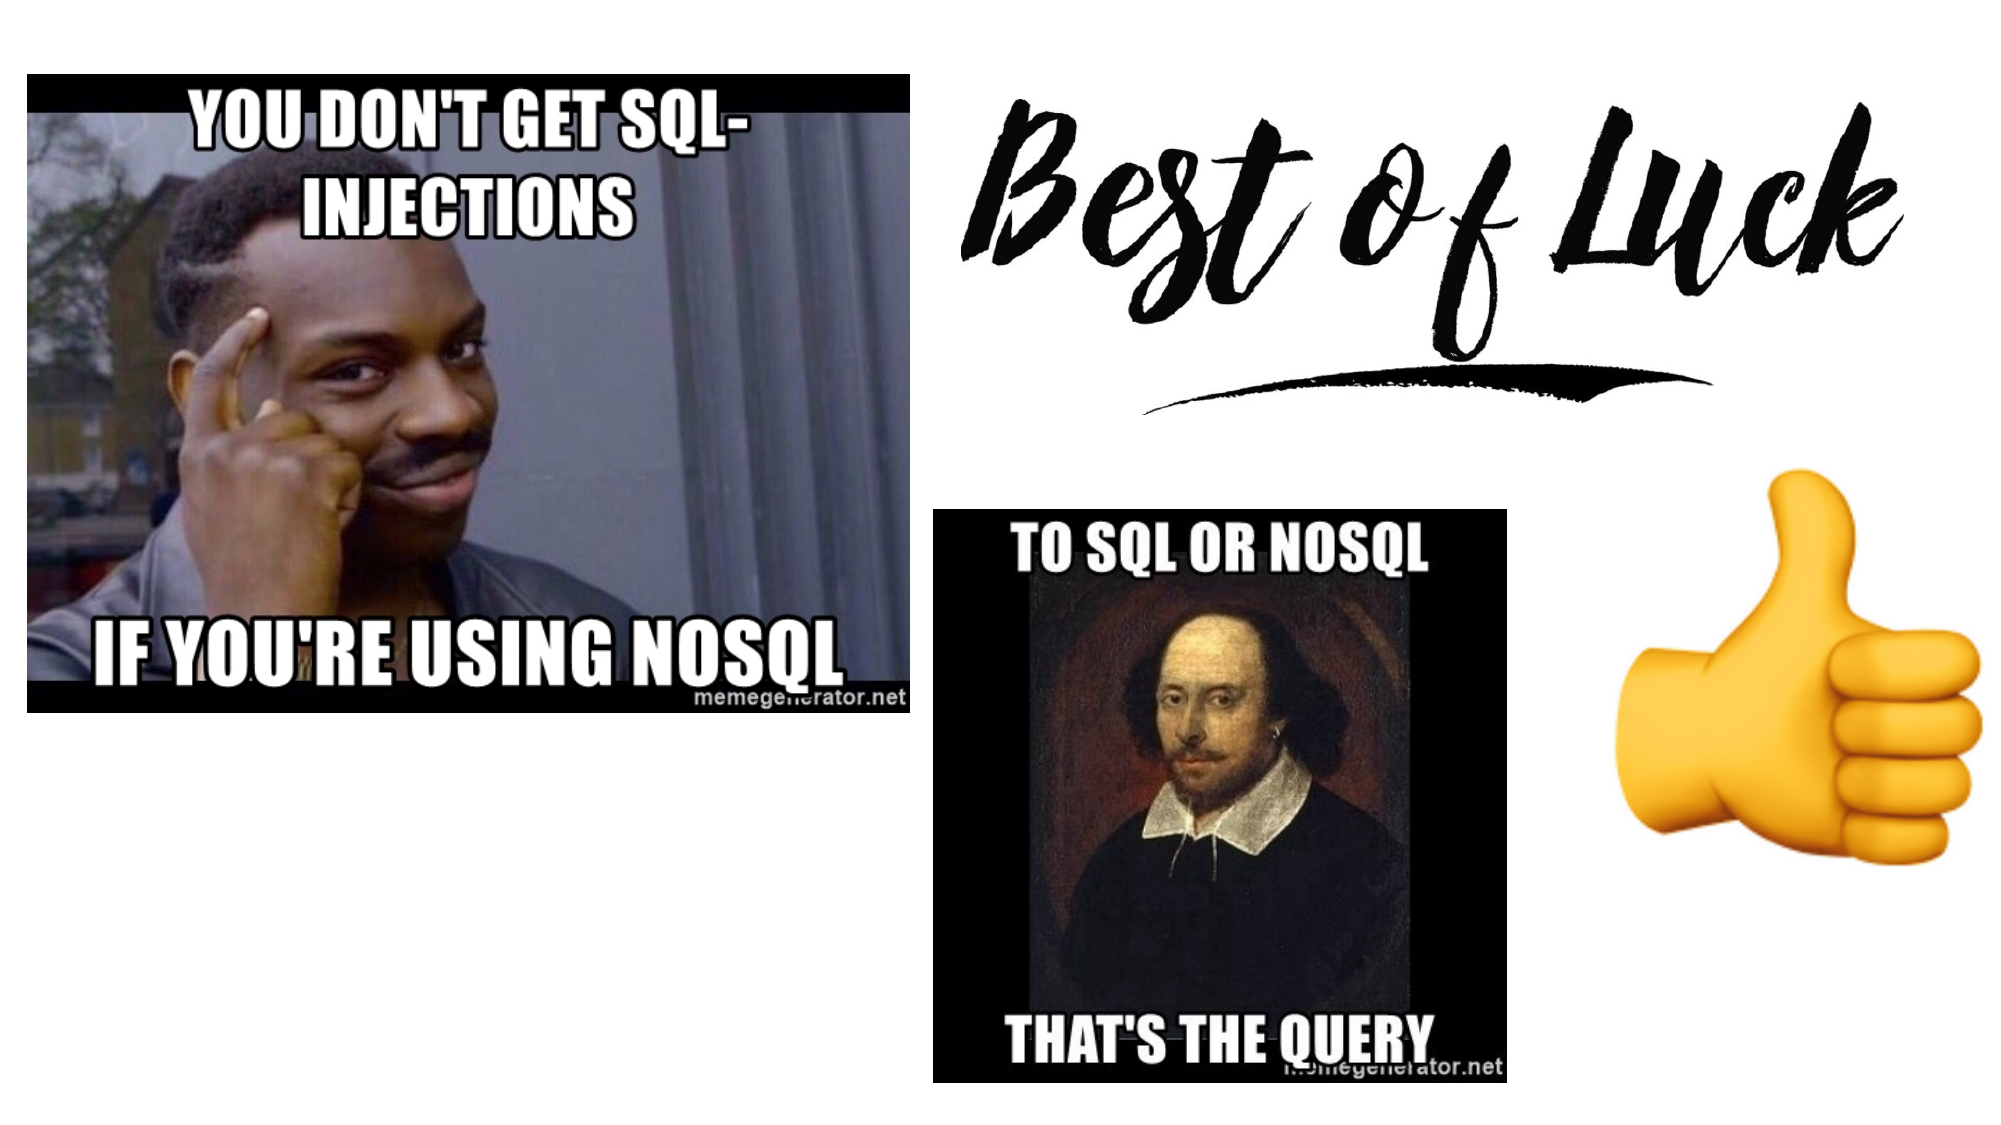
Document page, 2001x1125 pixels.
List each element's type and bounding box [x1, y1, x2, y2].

picture [933, 509, 1507, 1083]
picture [1599, 467, 2000, 868]
picture [27, 74, 910, 713]
picture [961, 99, 1904, 415]
